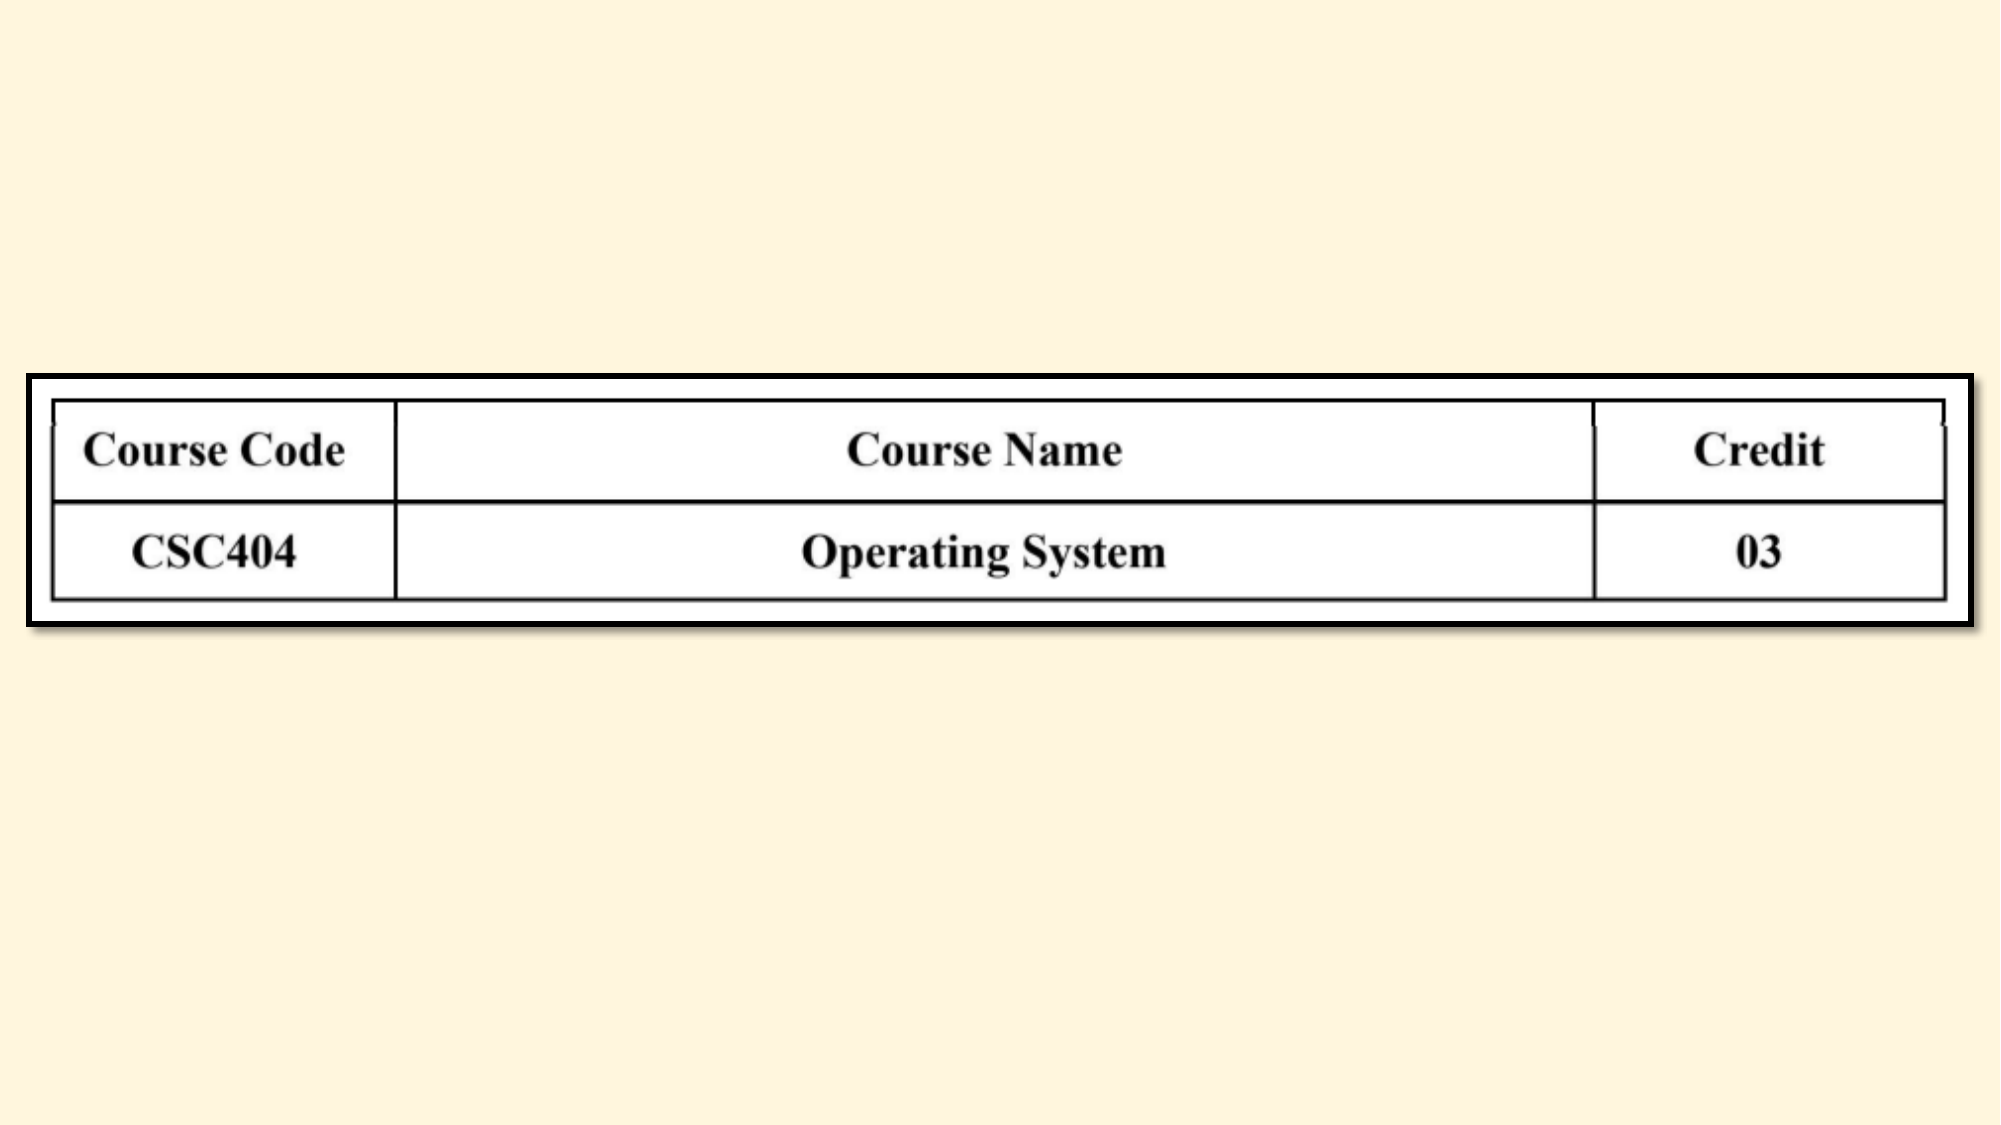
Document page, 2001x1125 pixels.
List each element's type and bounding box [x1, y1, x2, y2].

picture [32, 379, 1968, 621]
